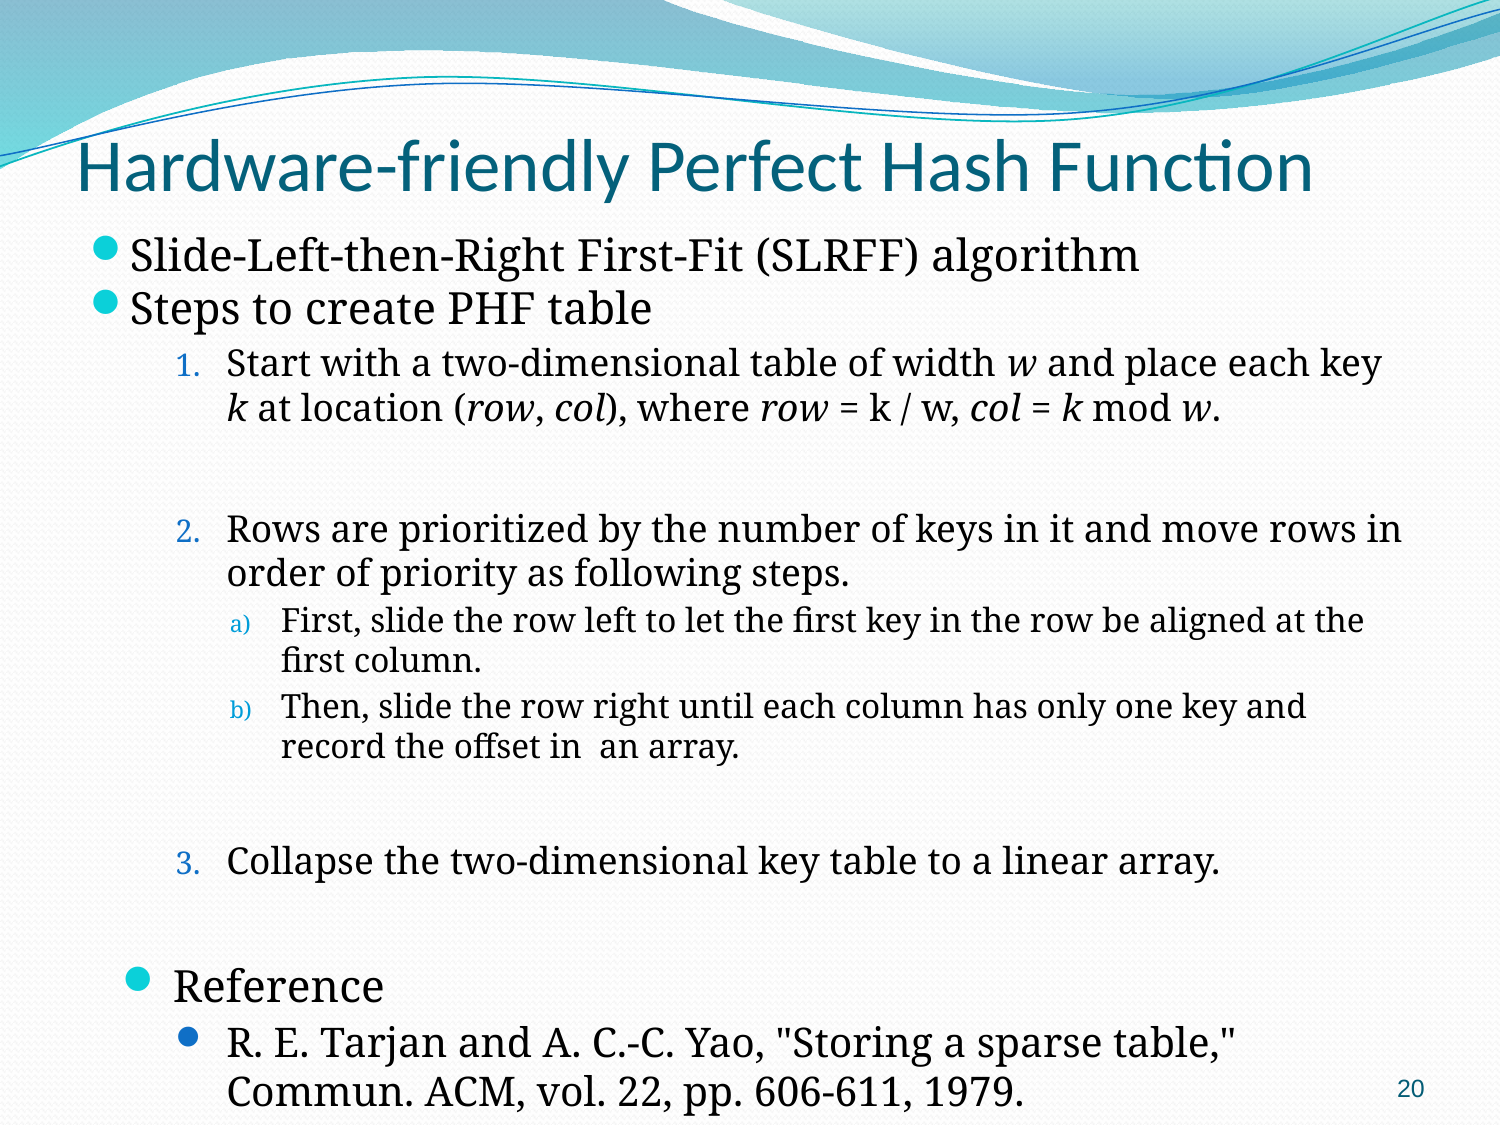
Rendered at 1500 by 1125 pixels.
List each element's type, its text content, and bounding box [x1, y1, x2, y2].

list Slide-Left-then-Right First-Fit (SLRFF) algorithm Steps to create PHF table Start with a two-dimensional table of width w and place each key k at location (row, col), where row = k / w, col = k mod w. Rows are prioritized by the number of keys in it and move rows in order of priority as following steps. First, slide the row left to let the first key in the row be aligned at the first column. Then, slide the row right until each column has only one key and record the offset in an array. Collapse the two-dimensional key table to a linear array. Reference R. E. Tarjan and A. C.-C. Yao, "Storing a sparse table," Commun. ACM, vol. 22, pp. 606-611, 1979. [75, 219, 1425, 1125]
title Hardware-friendly Perfect Hash Function [76, 78, 1427, 207]
slide_number 20 [1299, 1042, 1425, 1103]
